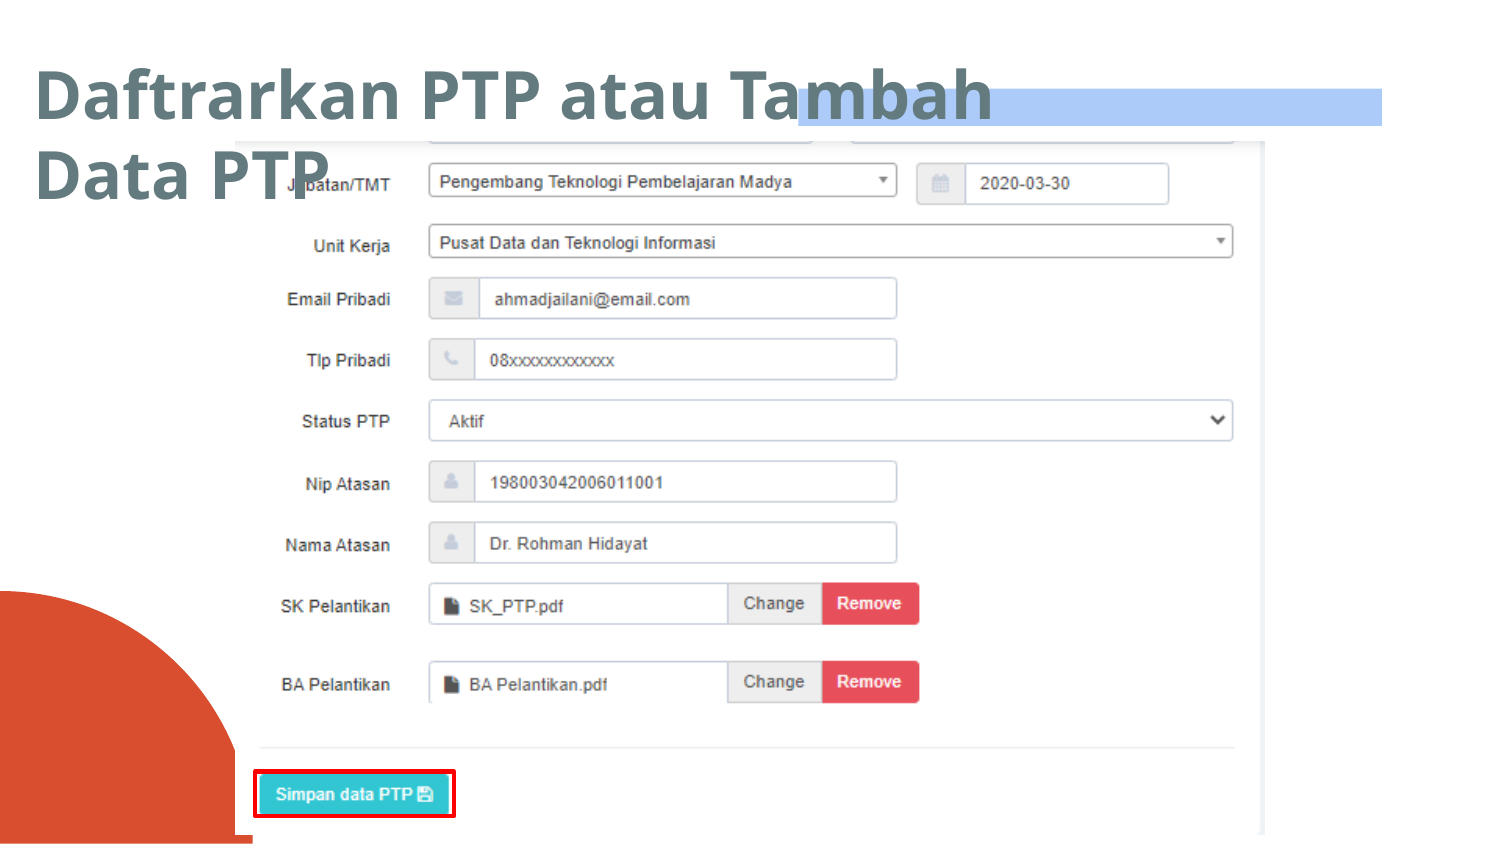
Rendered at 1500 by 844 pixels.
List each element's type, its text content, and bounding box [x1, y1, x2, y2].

title Daftrarkan PTP atau Tambah Data PTP [18, 37, 1136, 176]
picture [234, 141, 1265, 835]
